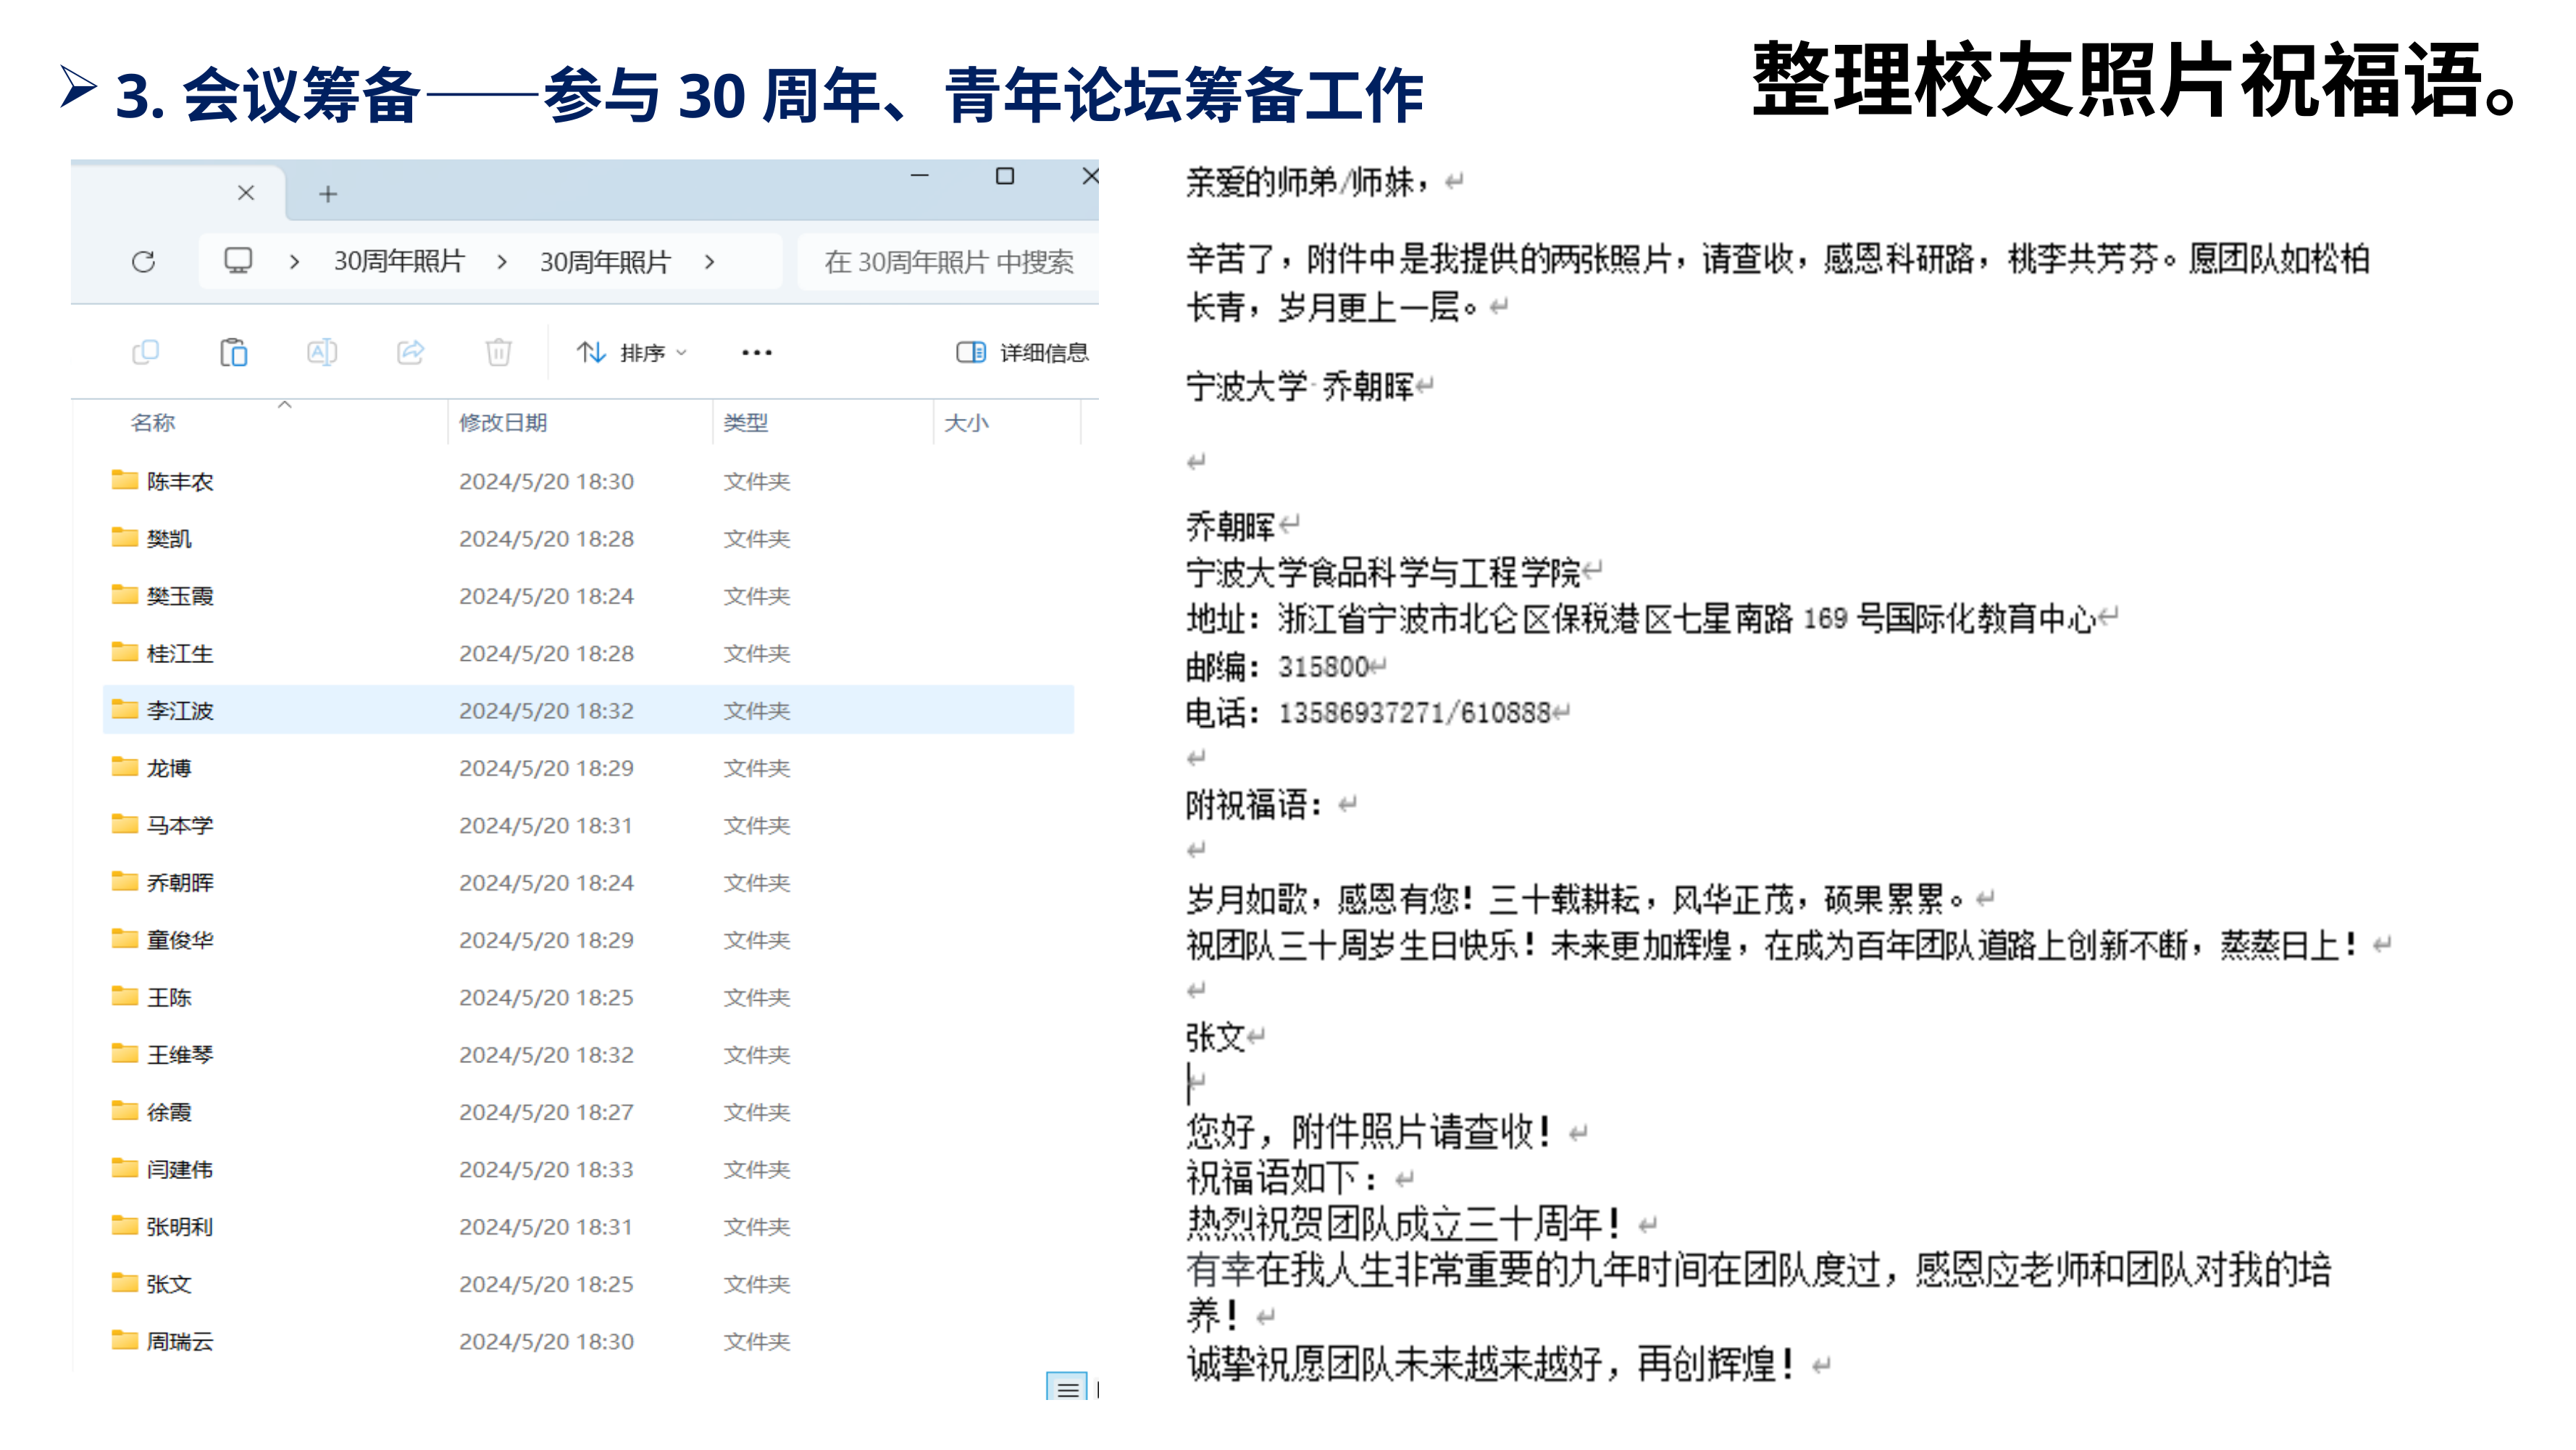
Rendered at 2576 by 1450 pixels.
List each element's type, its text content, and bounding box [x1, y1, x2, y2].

picture [70, 159, 2488, 1400]
text_box 3.会议筹备——参与30周年、青年论坛筹备工作 [44, 30, 1523, 136]
text_box 整理校友照片祝福语。 [1523, 22, 2505, 143]
